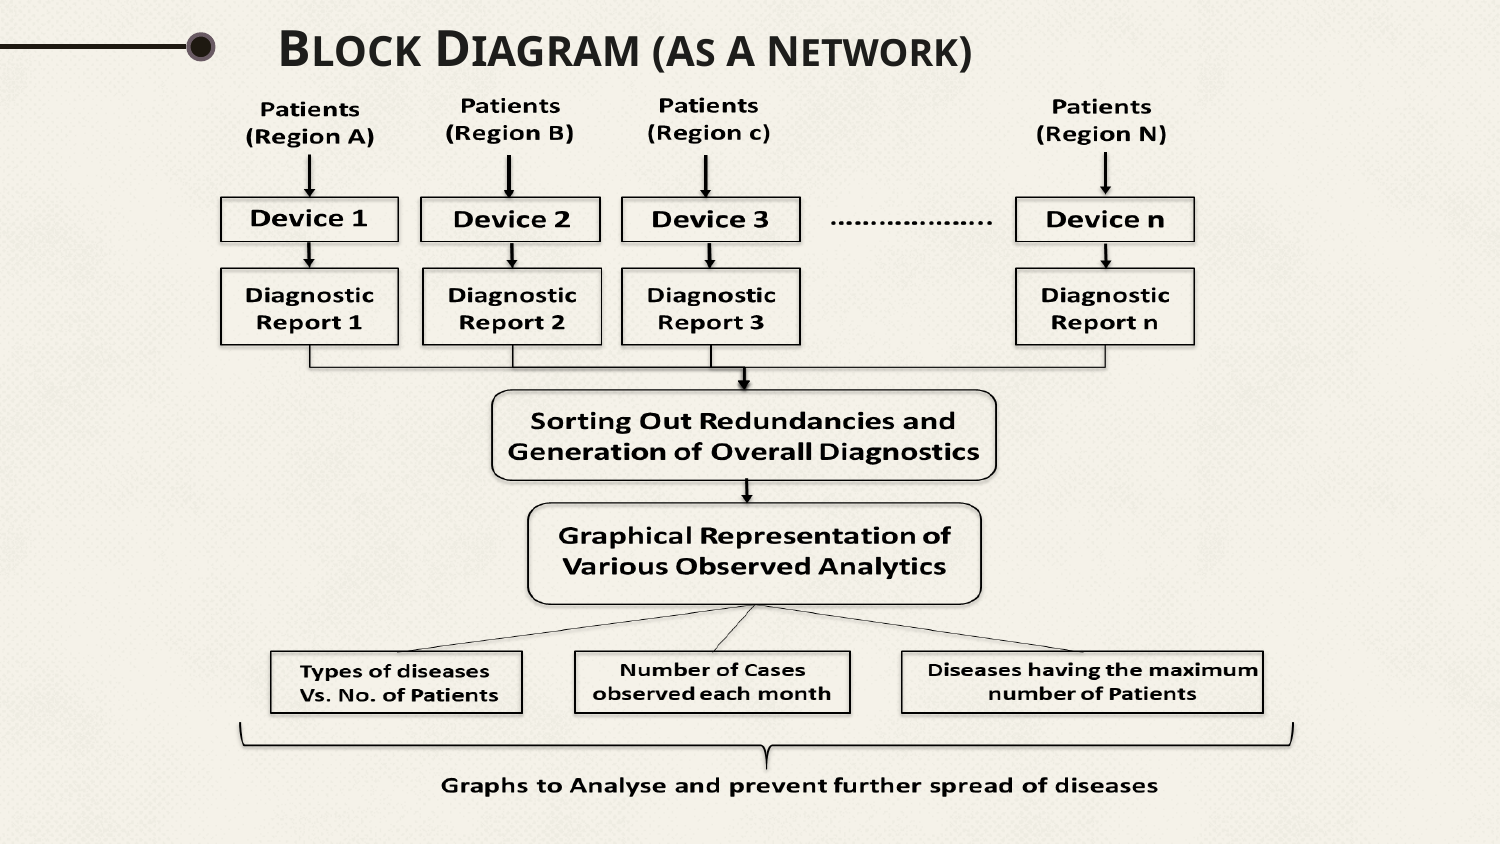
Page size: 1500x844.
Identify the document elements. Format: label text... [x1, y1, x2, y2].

picture [0, 0, 1500, 844]
text_box BLOCK DIAGRAM (AS A NETWORK) [200, 9, 1050, 85]
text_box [0, 34, 214, 60]
